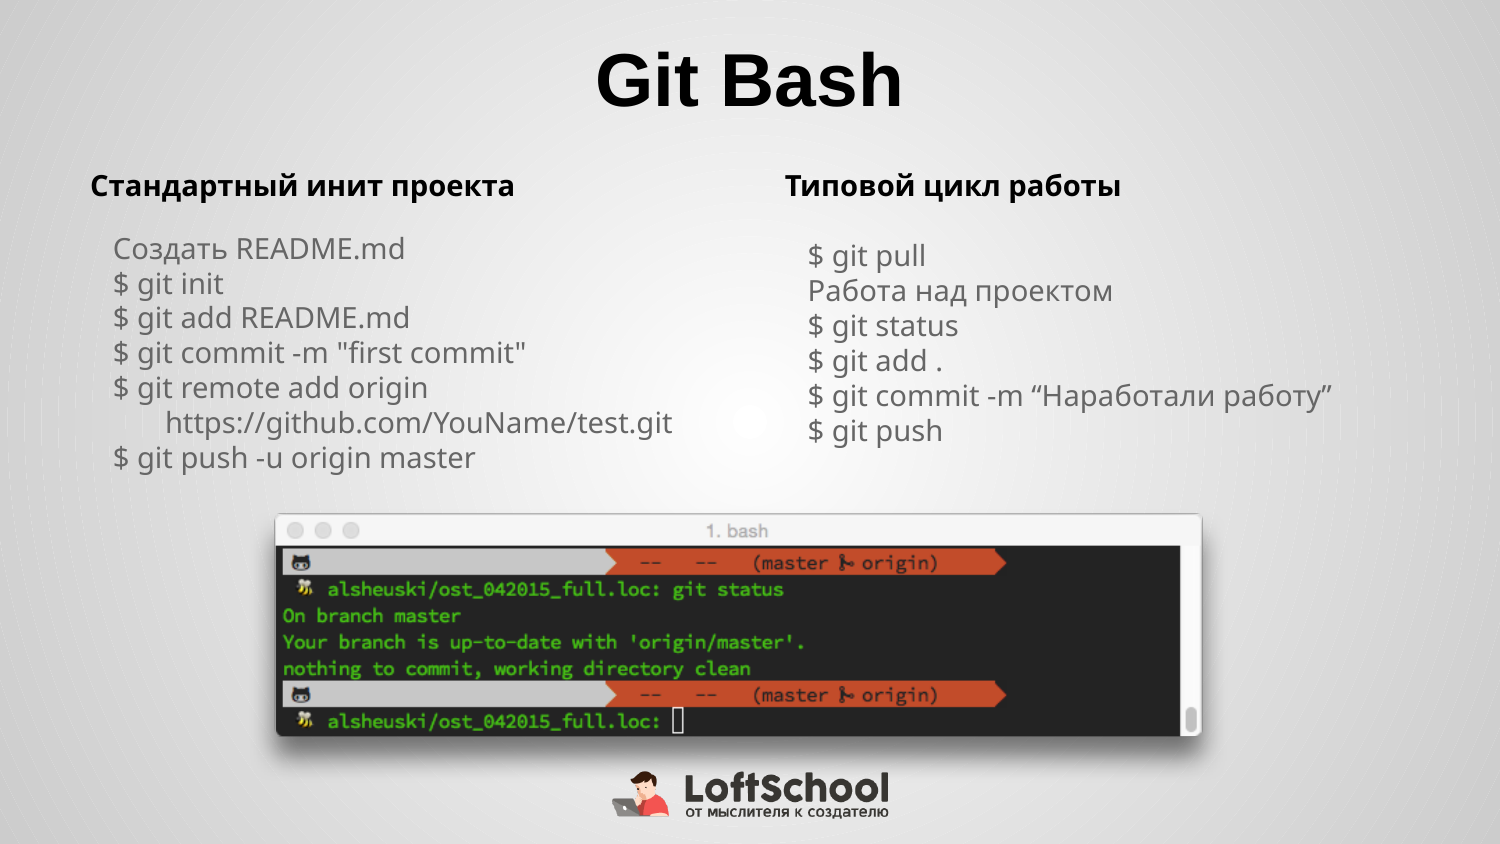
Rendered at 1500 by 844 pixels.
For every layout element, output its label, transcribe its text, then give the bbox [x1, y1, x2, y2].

list Типовой цикл работы $ git pull Работа над проектом $ git status $ git add . $ git commit -m “Наработали работу” $ git push [769, 152, 1425, 754]
title Git Bash [75, 0, 1425, 137]
picture [218, 467, 1261, 828]
list Стандартный инит проекта Создать README.md $ git init $ git add README.md $ git commit -m "first commit" $ git remote add origin https://github.com/YouName/test.git $ git push -u origin master [75, 152, 731, 761]
